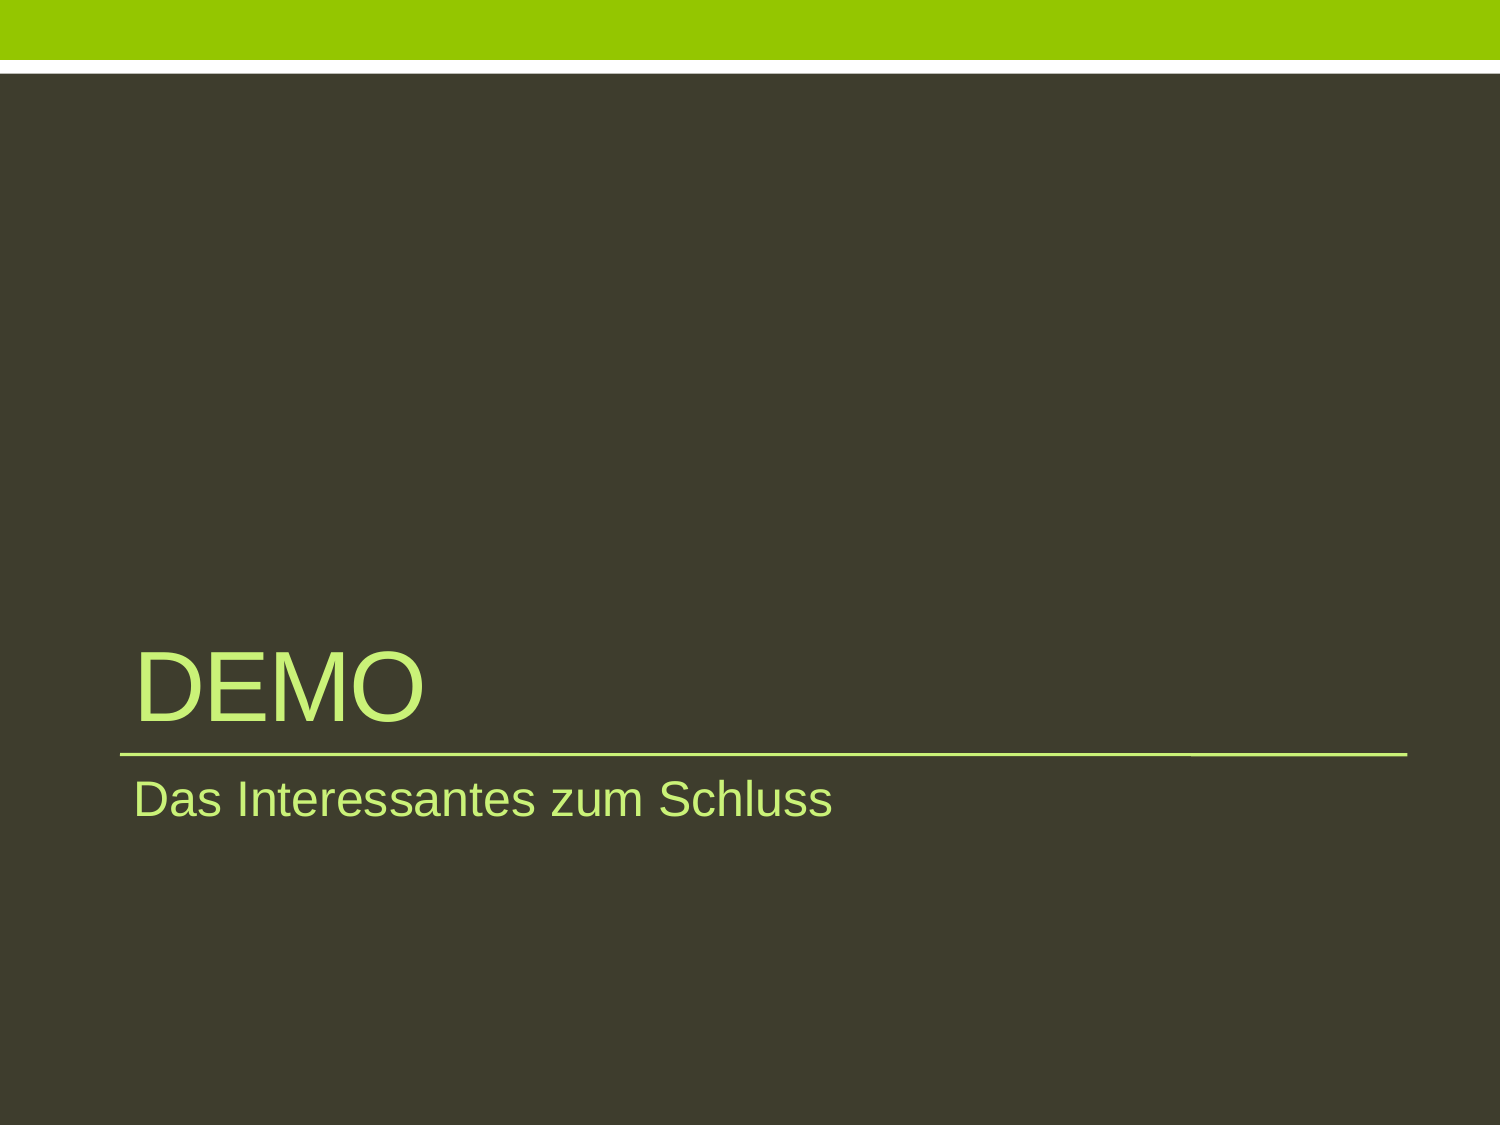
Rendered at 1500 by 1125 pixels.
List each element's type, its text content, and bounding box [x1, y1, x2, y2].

title DEMO [118, 387, 1394, 749]
list Das Interessantes zum Schluss [118, 758, 1394, 1006]
